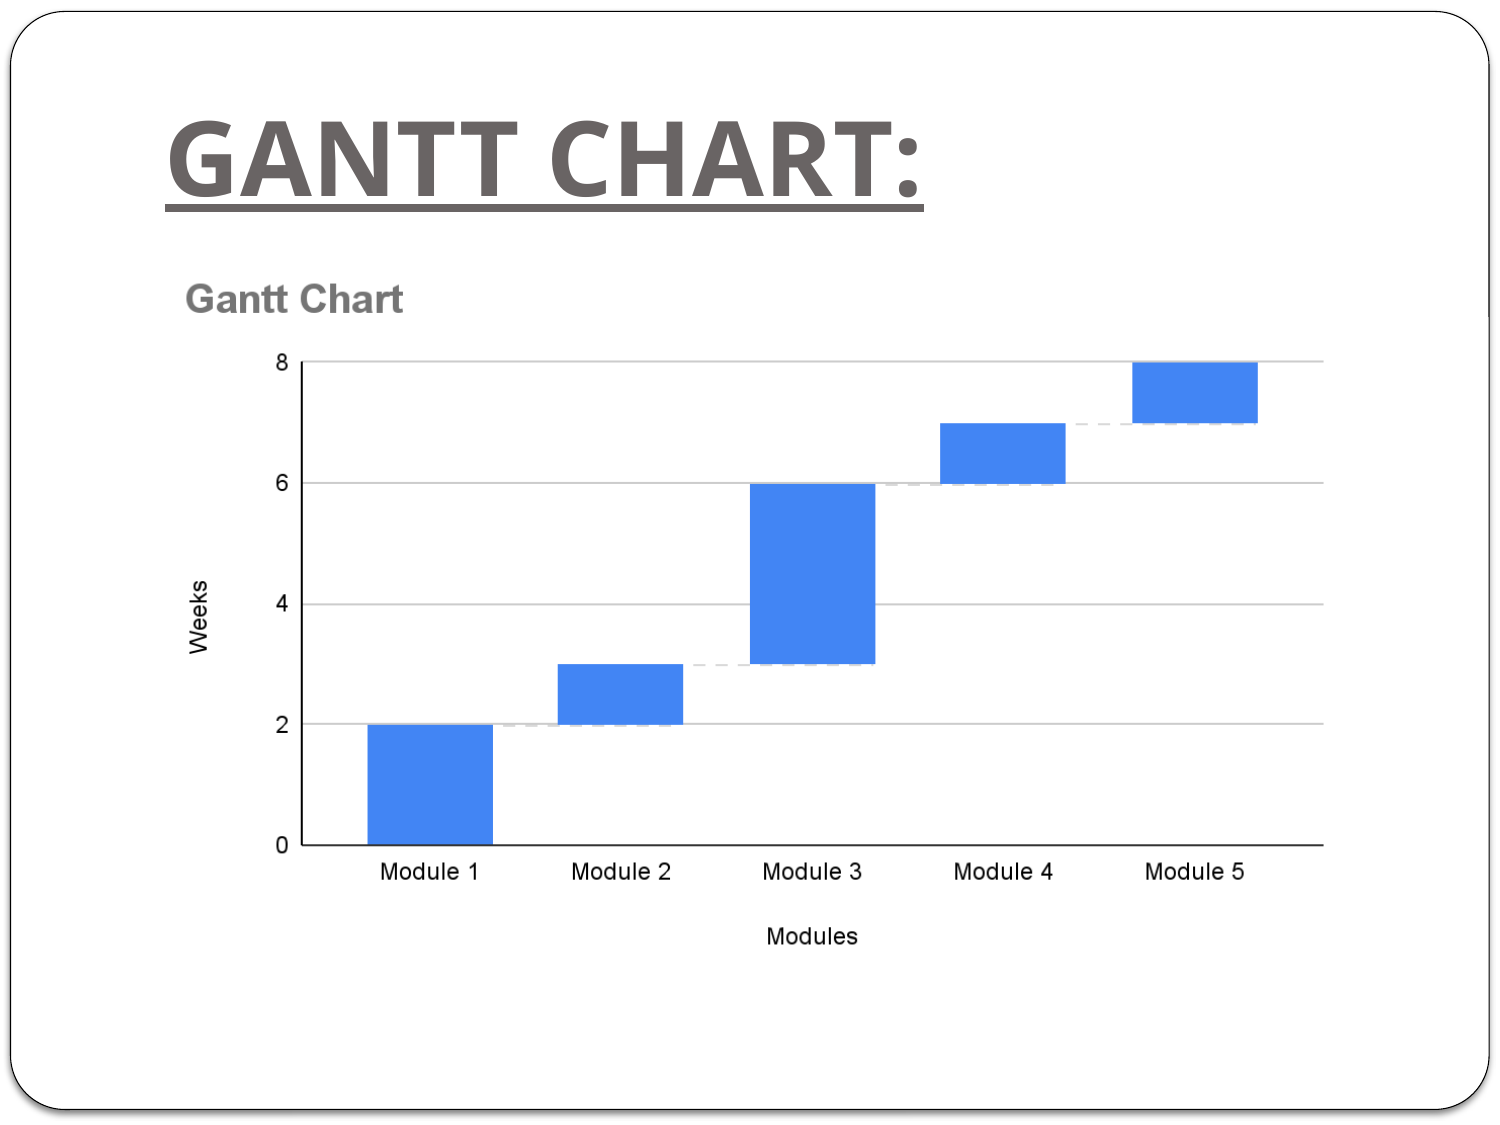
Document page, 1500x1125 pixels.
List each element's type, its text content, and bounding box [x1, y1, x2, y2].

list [147, 237, 1361, 988]
title GANTT CHART: [150, 45, 1425, 233]
